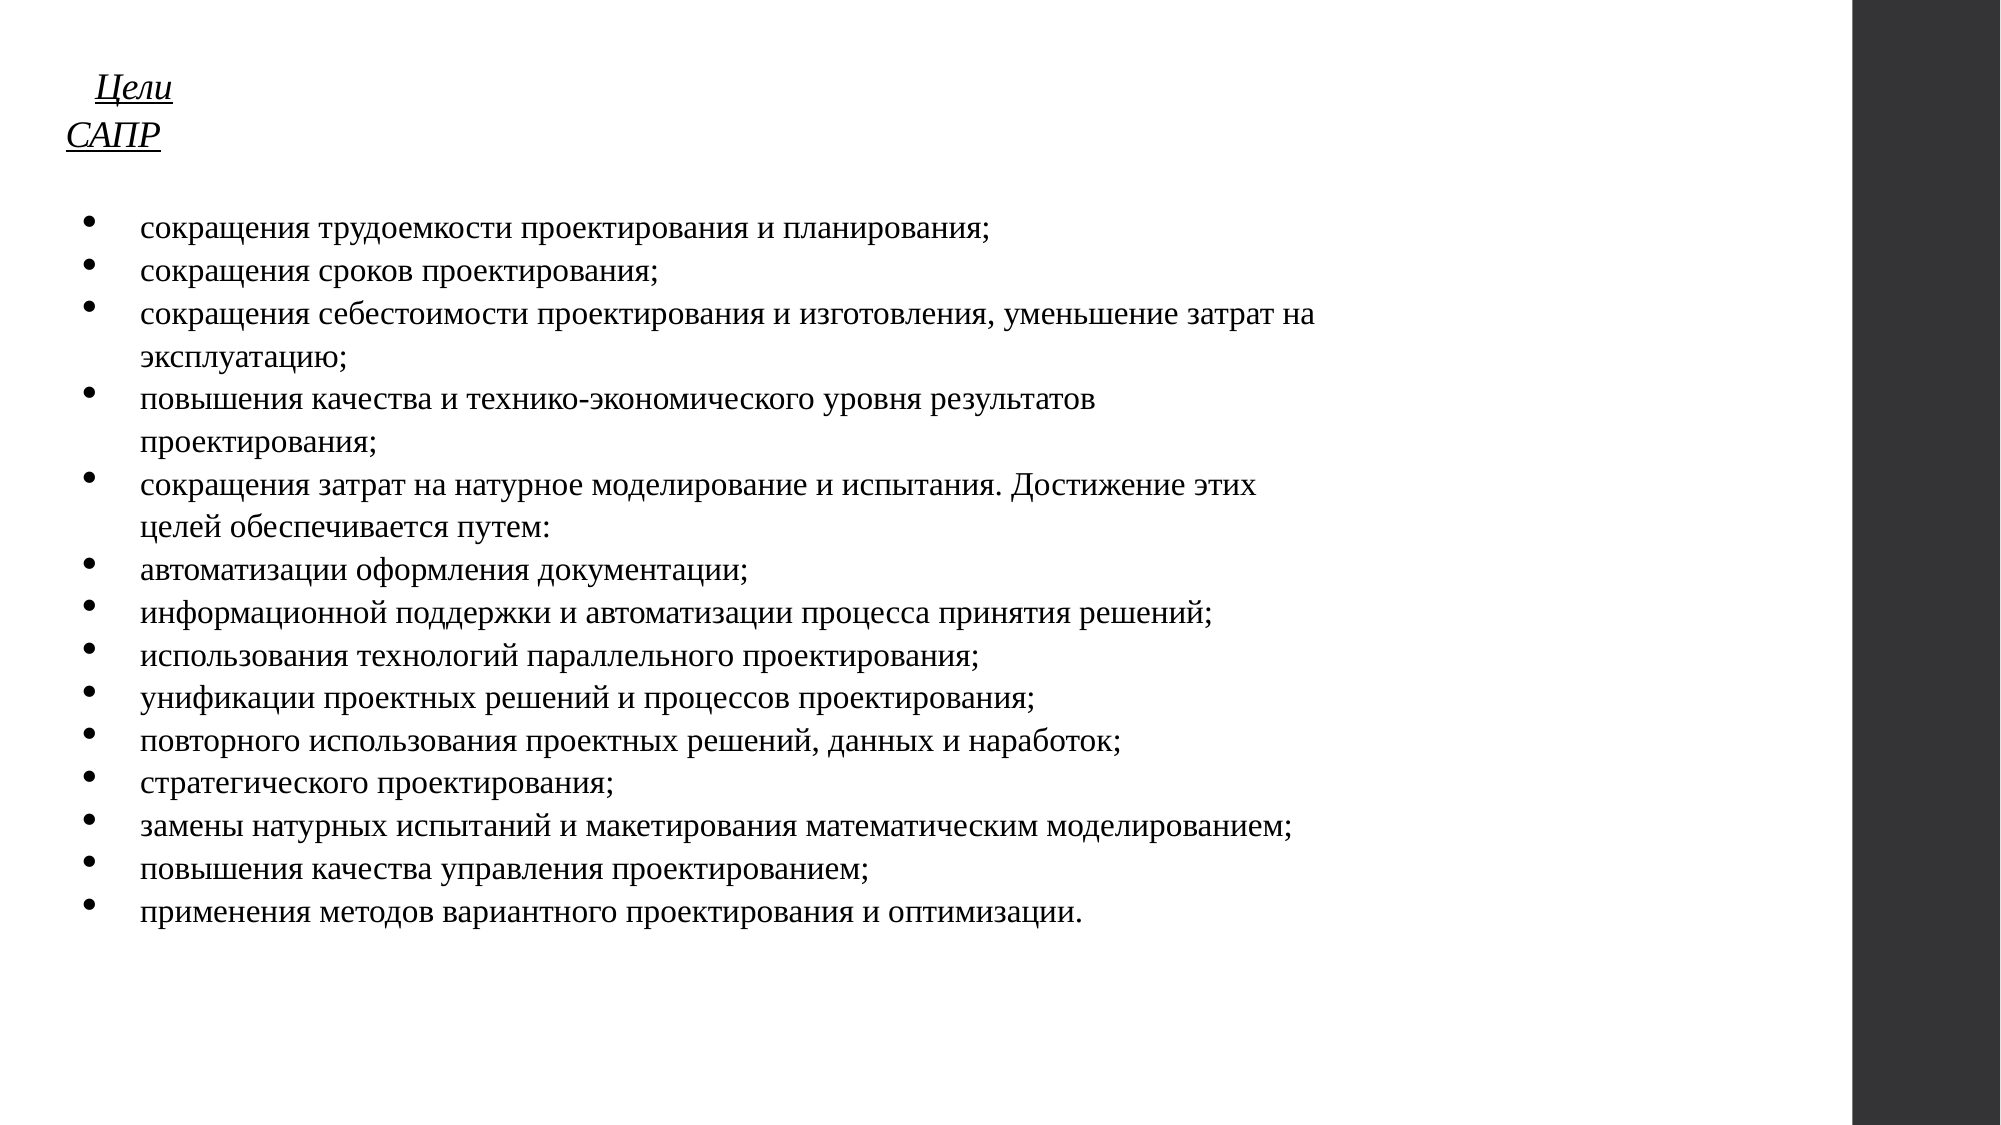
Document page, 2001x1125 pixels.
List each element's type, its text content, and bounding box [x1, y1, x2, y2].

text_box сокращения трудоемкости проектирования и планирования; сокращения сроков проектирования; сокращения себестоимости проектирования и изготовления, уменьшение затрат на эксплуатацию; повышения качества и технико-экономического уровня результатов проектирования; сокращения затрат на натурное моделирование и испытания. Достижение этих целей обеспечивается путем: автоматизации оформления документации; информационной поддержки и автоматизации процесса принятия решений; использования технологий параллельного проектирования; унификации проектных решений и процессов проектирования; повторного использования проектных решений, данных и наработок; стратегического проектирования; замены натурных испытаний и макетирования математическим моделированием; повышения качества управления проектированием; применения методов вариантного проектирования и оптимизации. [69, 195, 1351, 937]
text_box Цели САПР [50, 51, 264, 115]
